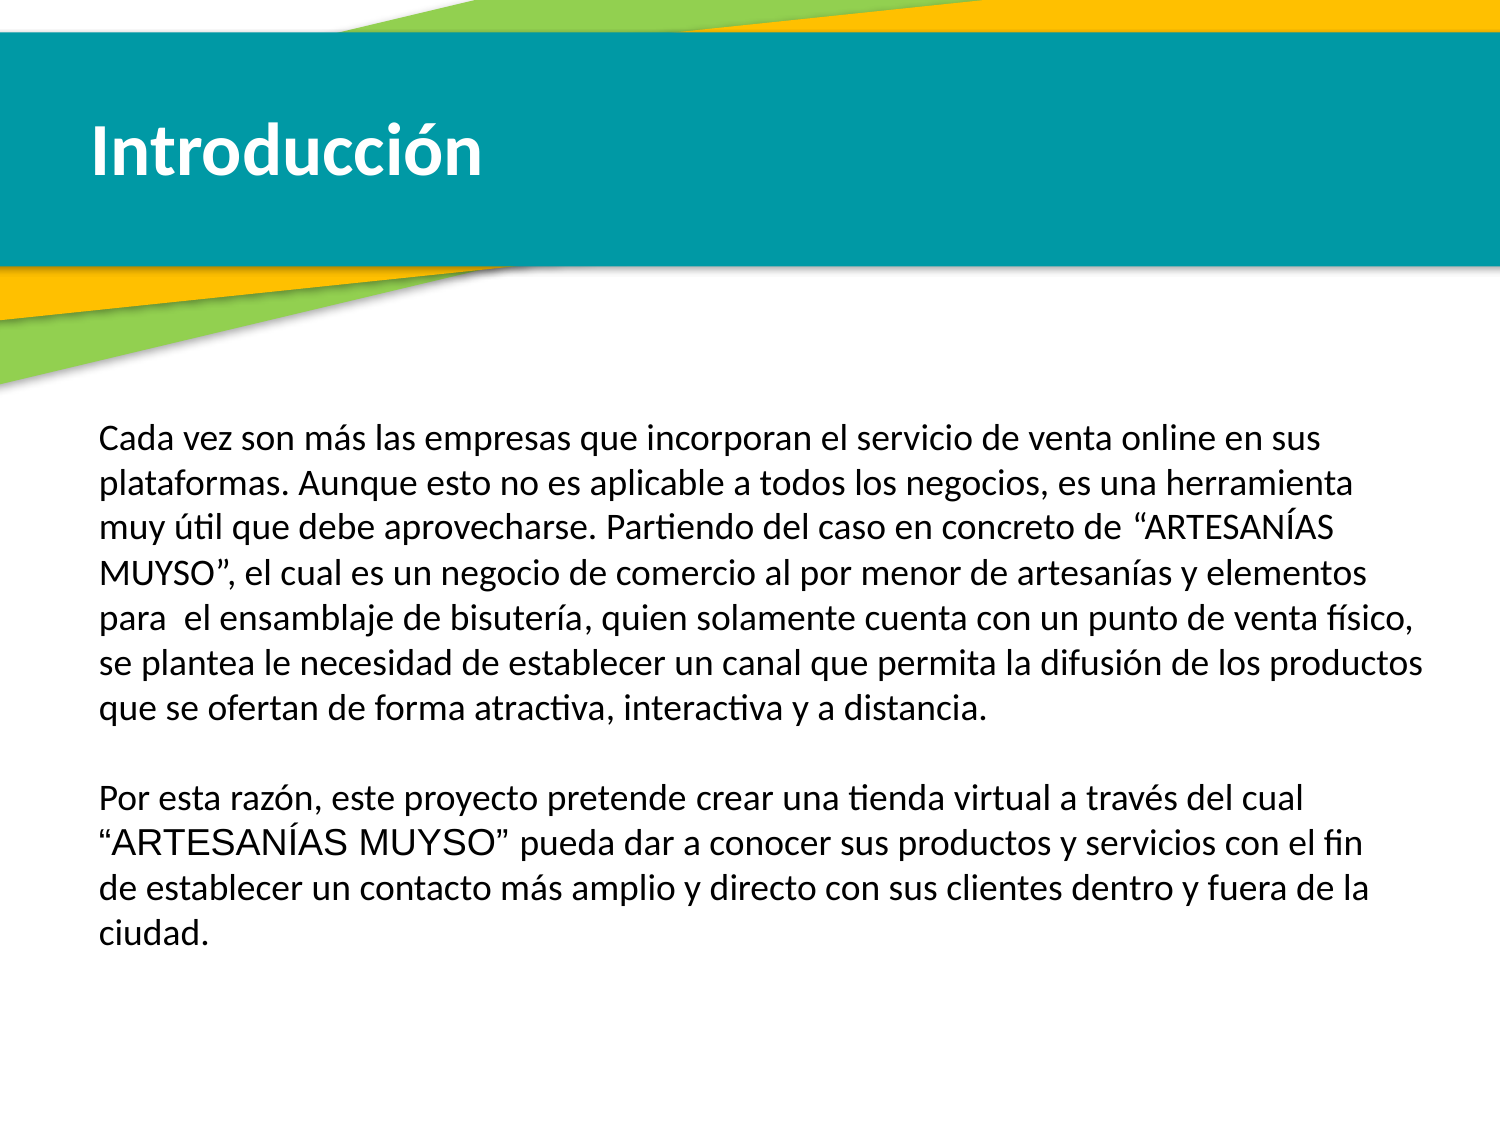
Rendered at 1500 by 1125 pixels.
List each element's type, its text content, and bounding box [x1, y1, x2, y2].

text_box Cada vez son más las empresas que incorporan el servicio de venta online en sus plataformas. Aunque esto no es aplicable a todos los negocios, es una herramienta muy útil que debe aprovecharse. Partiendo del caso en concreto de “ARTESANÍAS MUYSO”, el cual es un negocio de comercio al por menor de artesanías y elementos para el ensamblaje de bisutería, quien solamente cuenta con un punto de venta físico, se plantea le necesidad de establecer un canal que permita la difusión de los productos que se ofertan de forma atractiva, interactiva y a distancia. Por esta razón, este proyecto pretende crear una tienda virtual a través del cual “ARTESANÍAS MUYSO” pueda dar a conocer sus productos y servicios con el fin de establecer un contacto más amplio y directo con sus clientes dentro y fuera de la ciudad. [84, 479, 362, 931]
text_box Introducción [75, 72, 1064, 219]
text_box [0, 0, 1500, 1125]
text_box [164, 427, 1270, 983]
